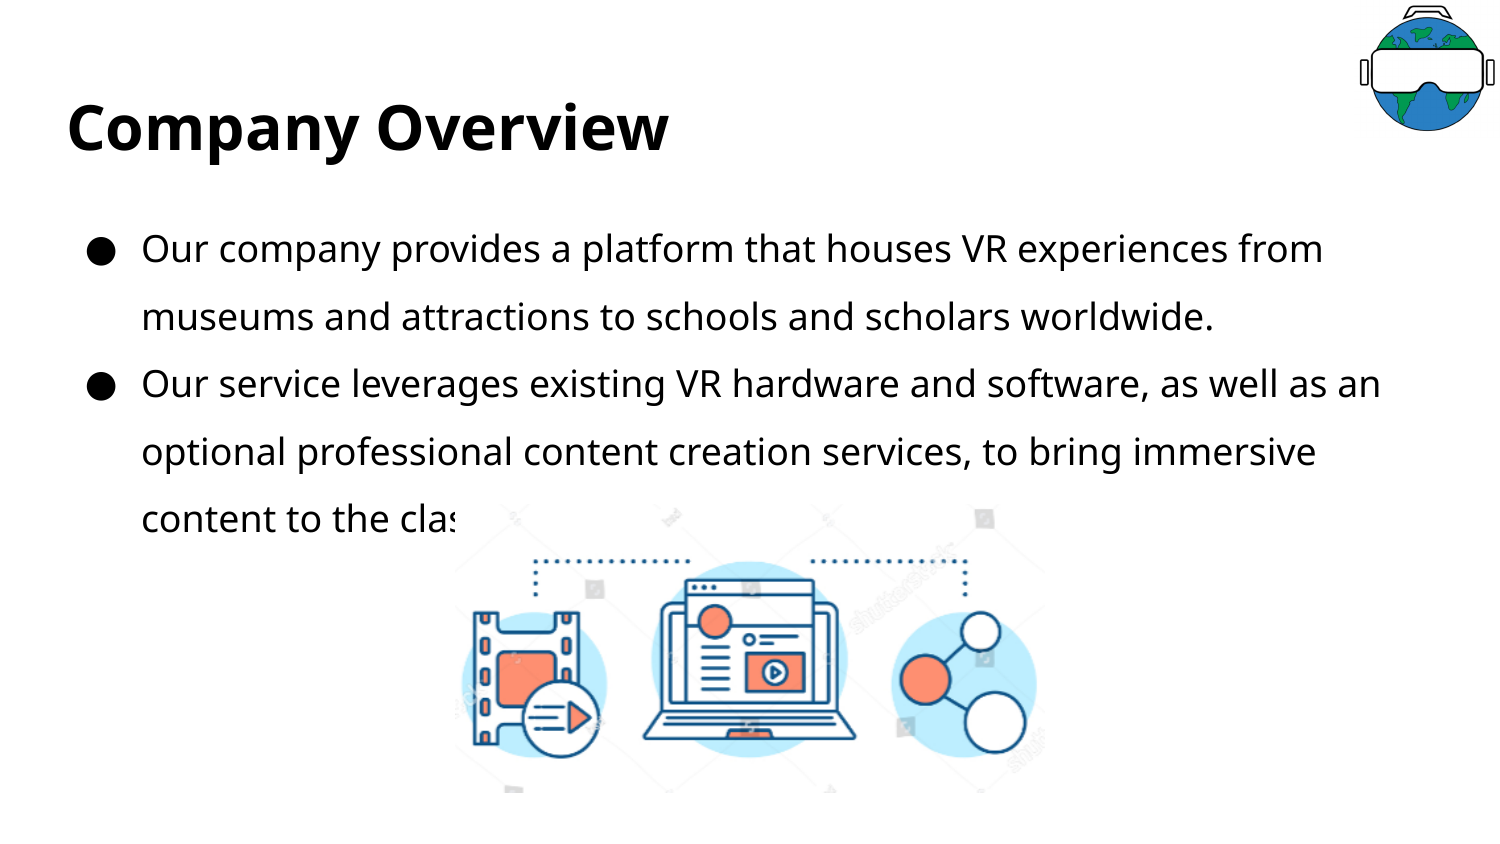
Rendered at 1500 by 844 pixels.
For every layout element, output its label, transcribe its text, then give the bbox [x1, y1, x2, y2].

picture [455, 504, 1045, 793]
list Our company provides a platform that houses VR experiences from museums and attractions to schools and scholars worldwide. Our service leverages existing VR hardware and software, as well as an optional professional content creation services, to bring immersive content to the classroom. [51, 187, 1449, 748]
picture [1354, 0, 1500, 138]
title Company Overview [51, 72, 1449, 176]
